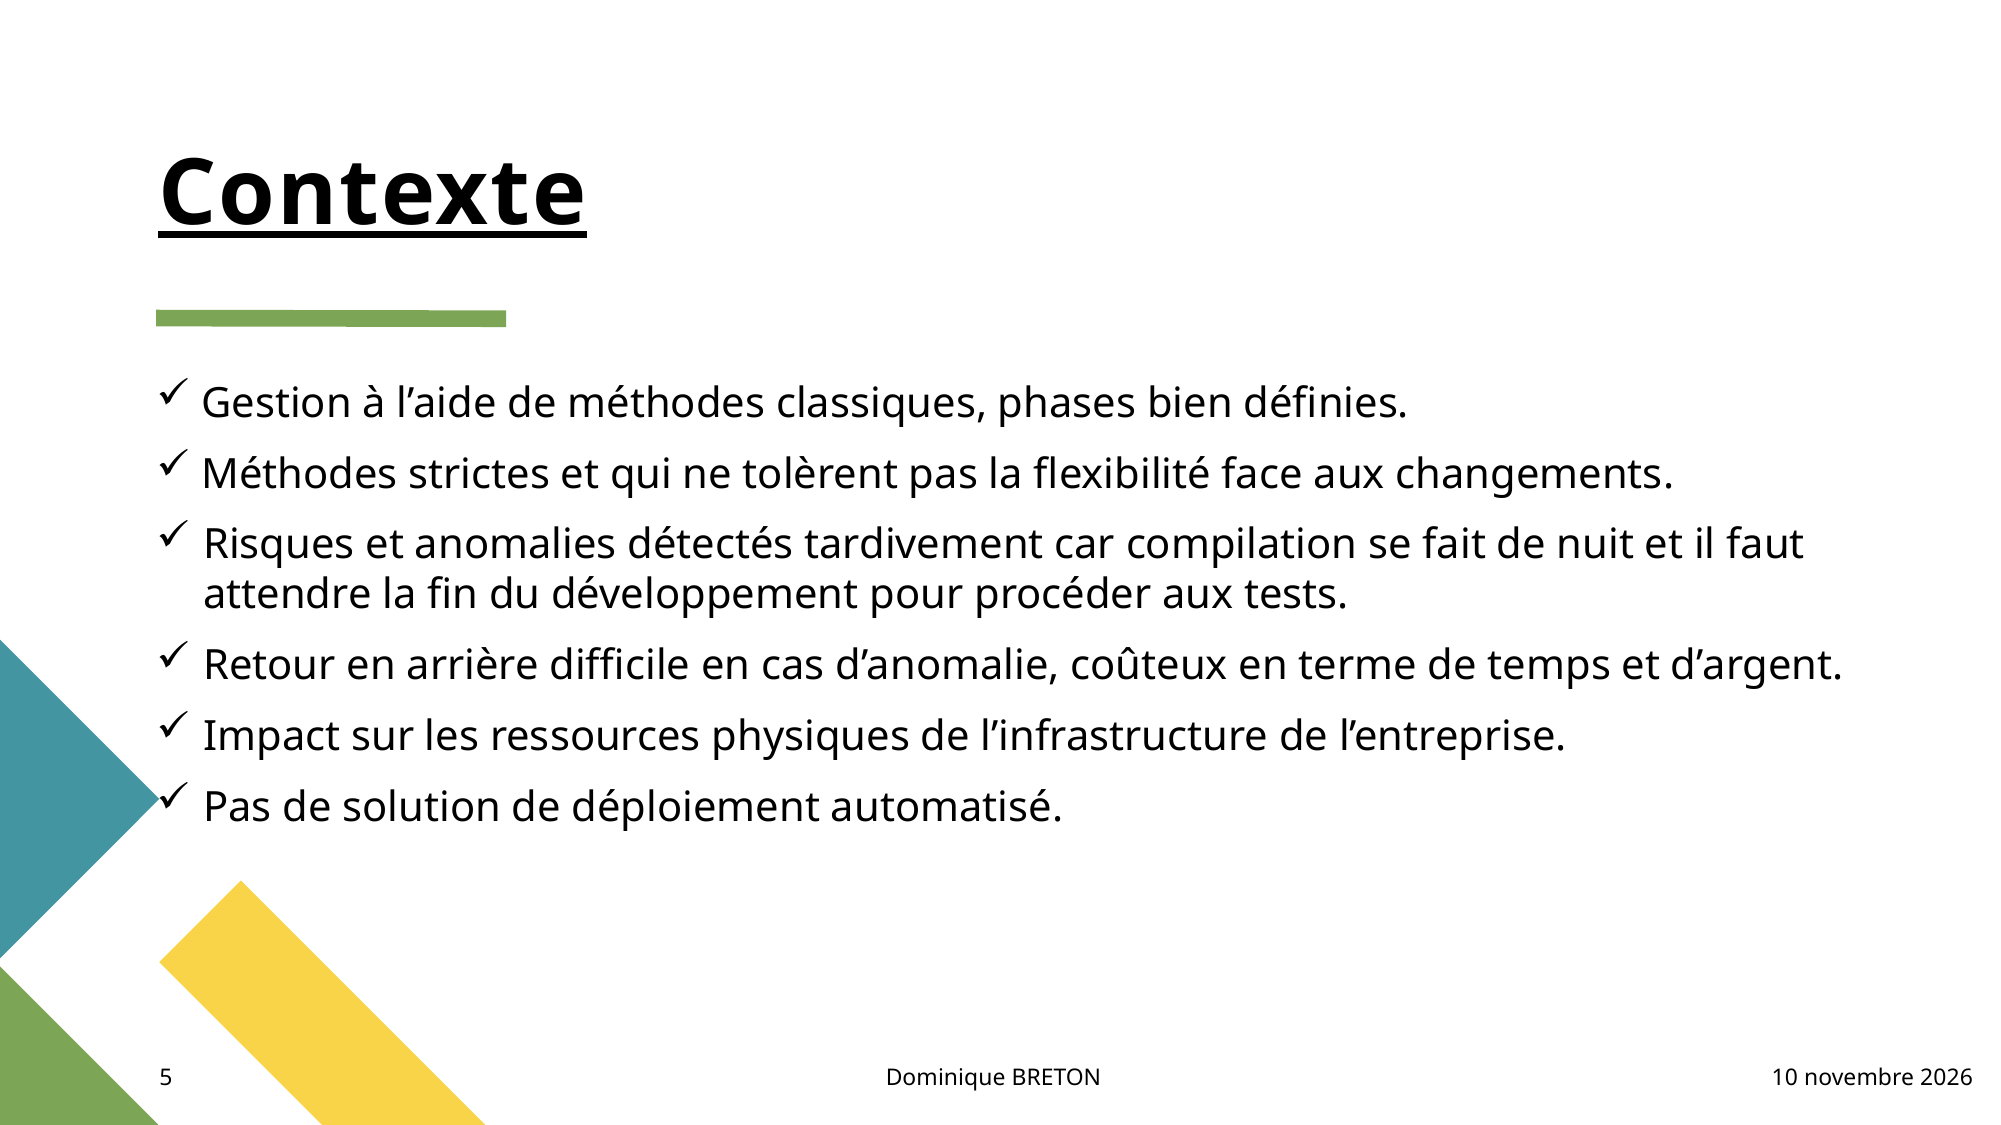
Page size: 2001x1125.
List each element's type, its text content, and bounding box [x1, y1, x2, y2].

title Contexte [158, 144, 1694, 245]
slide_number 30 décembre 2021 [1771, 1062, 1988, 1104]
footer Dominique BRETON [885, 1062, 1132, 1104]
slide_number 5 [159, 1062, 246, 1104]
list Gestion à l’aide de méthodes classiques, phases bien définies. Méthodes strictes et qui ne tolèrent pas la flexibilité face aux changements. Risques et anomalies détectés tardivement car compilation se fait de nuit et il faut attendre la fin du développement pour procéder aux tests. Retour en arrière difficile en cas d’anomalie, coûteux en terme de temps et d’argent. Impact sur les ressources physiques de l’infrastructure de l’entreprise. Pas de solution de déploiement automatisé. [156, 375, 1935, 835]
